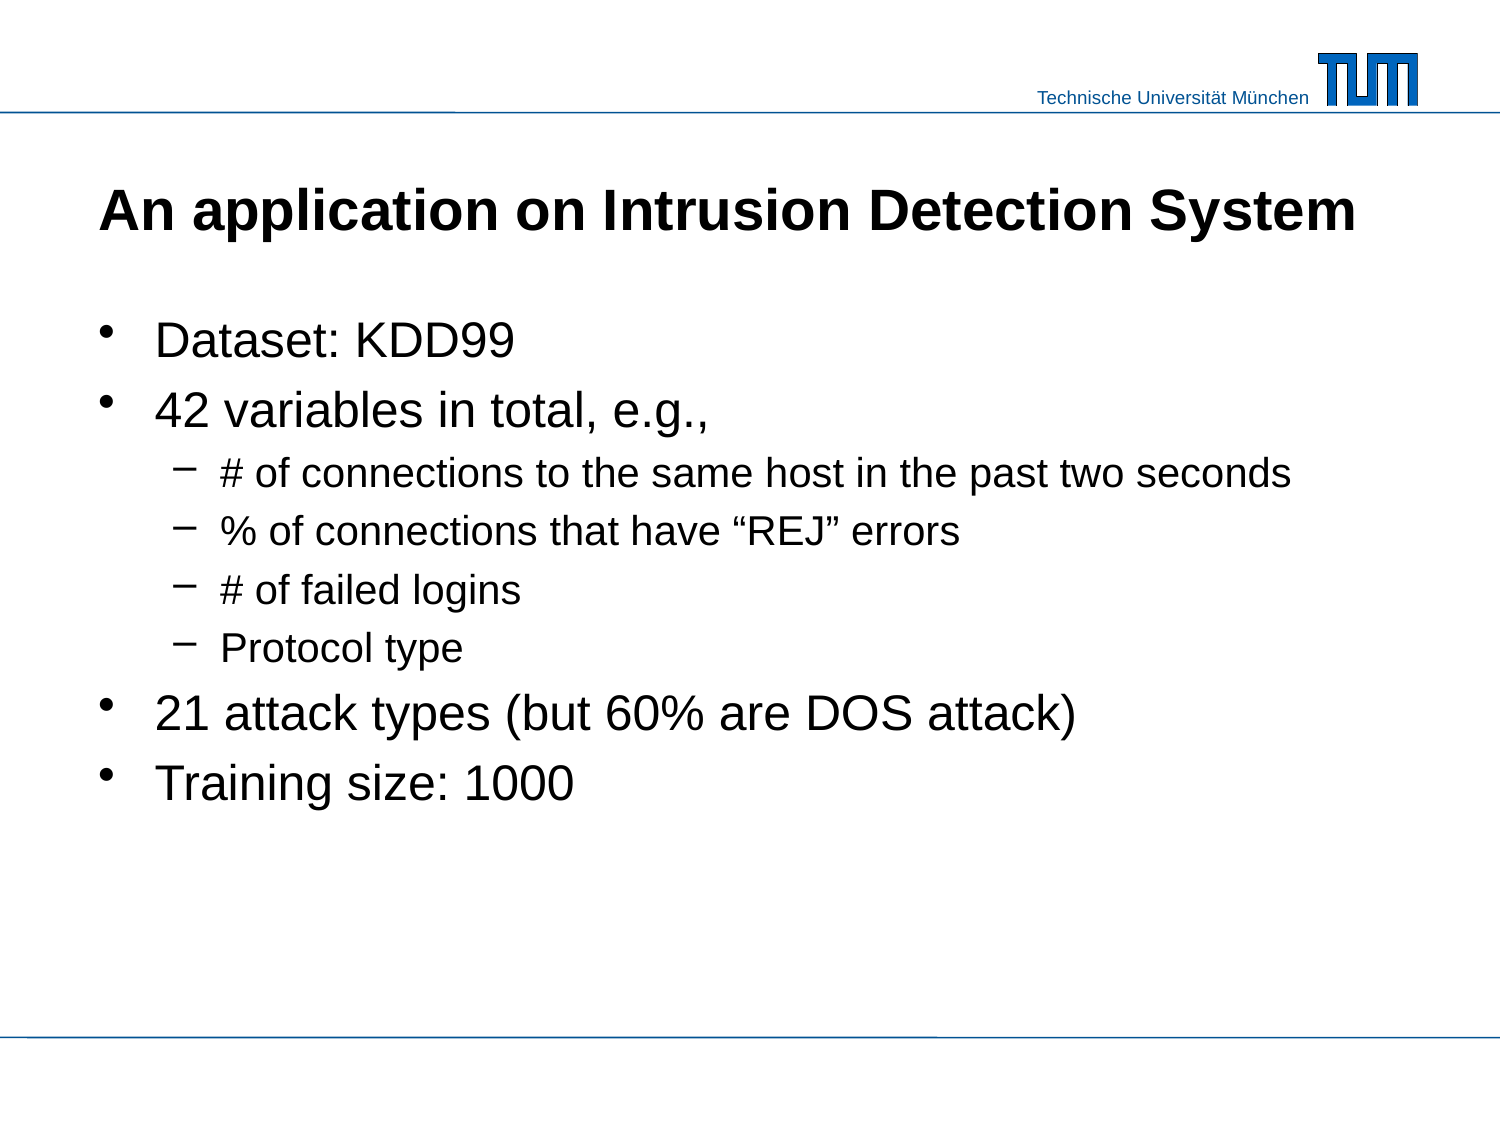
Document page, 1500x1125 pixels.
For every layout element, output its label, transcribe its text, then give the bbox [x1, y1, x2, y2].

list Dataset: KDD99 42 variables in total, e.g., # of connections to the same host in the past two seconds % of connections that have “REJ” errors # of failed logins Protocol type 21 attack types (but 60% are DOS attack) Training size: 1000 [83, 299, 1417, 1013]
title An application on Intrusion Detection System [83, 149, 1417, 250]
